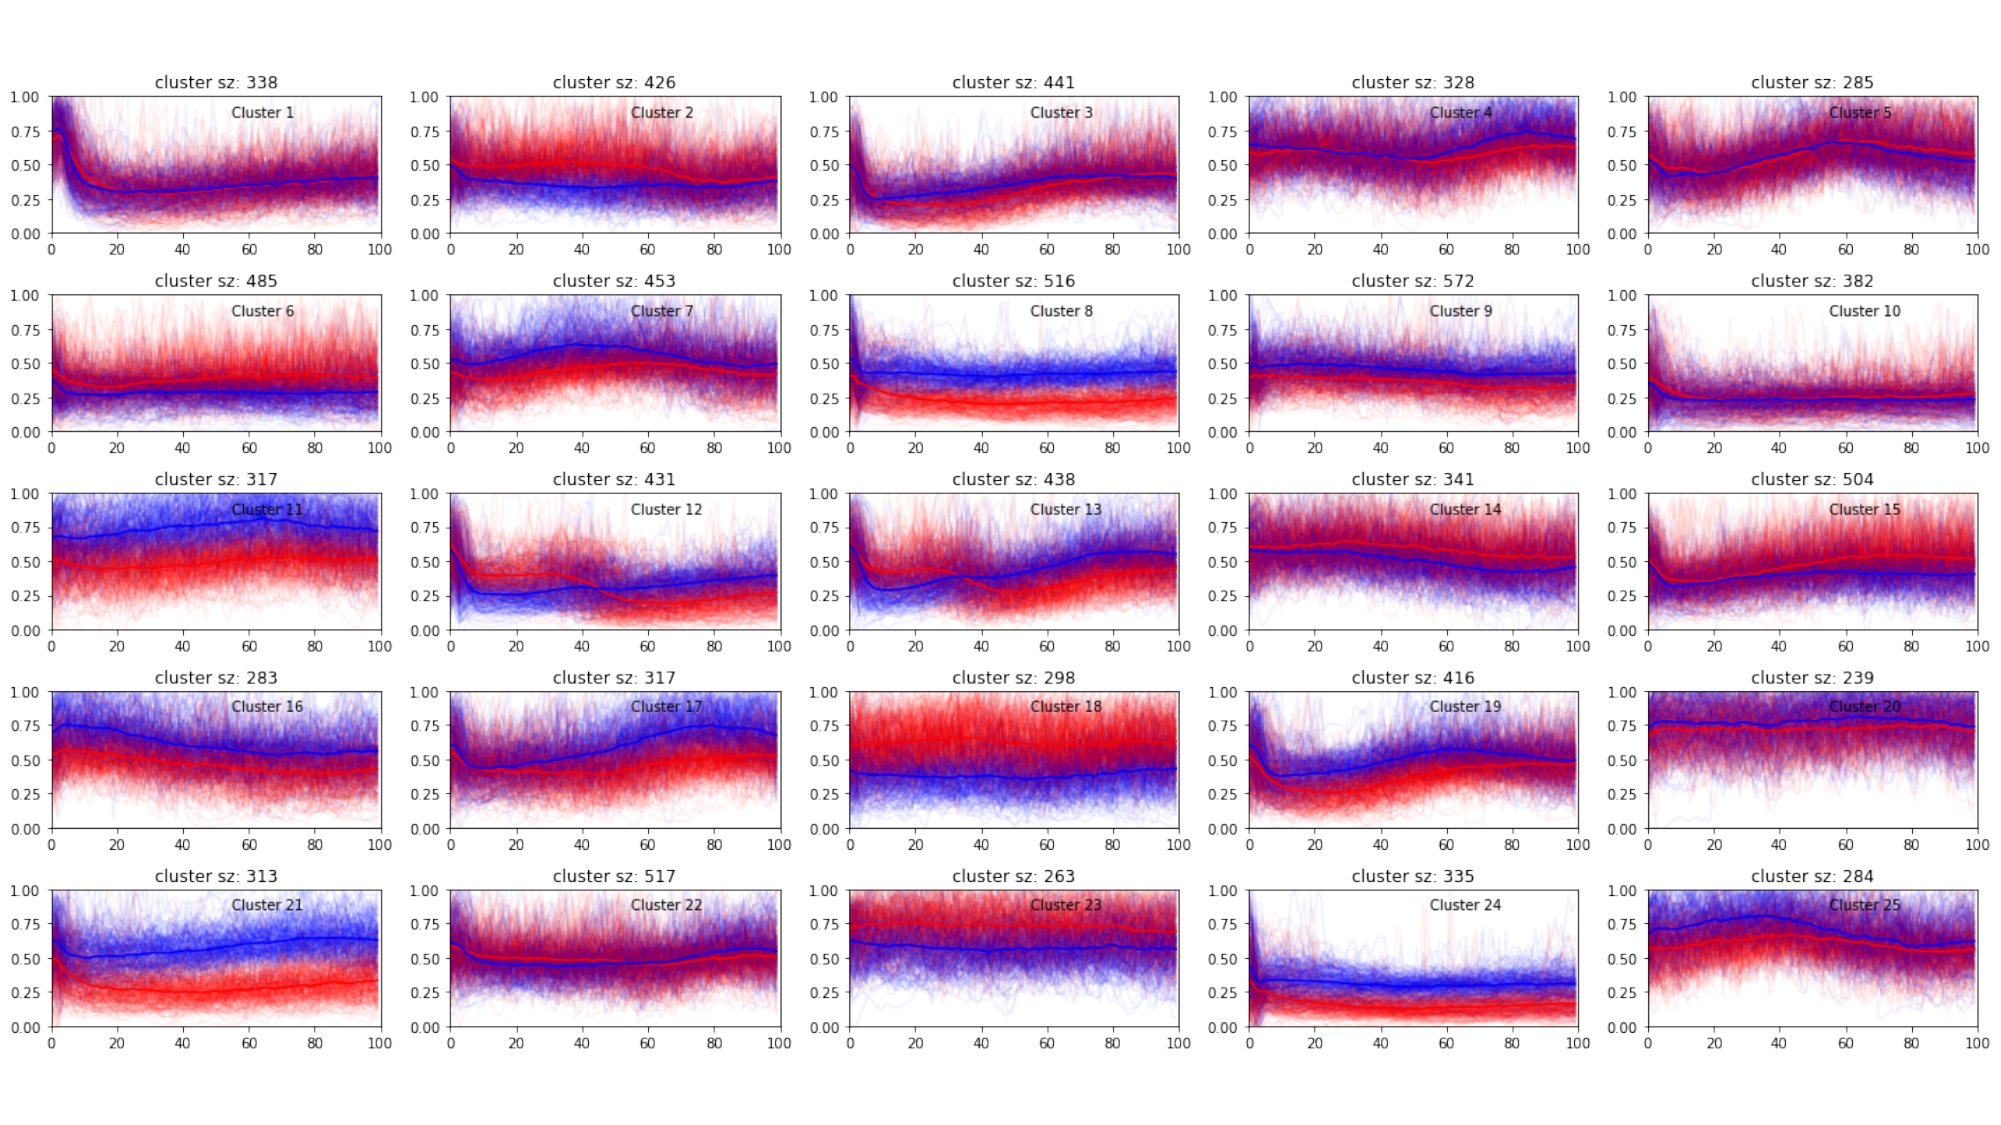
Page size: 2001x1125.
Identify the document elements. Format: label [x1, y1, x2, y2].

picture [0, 65, 2000, 1060]
